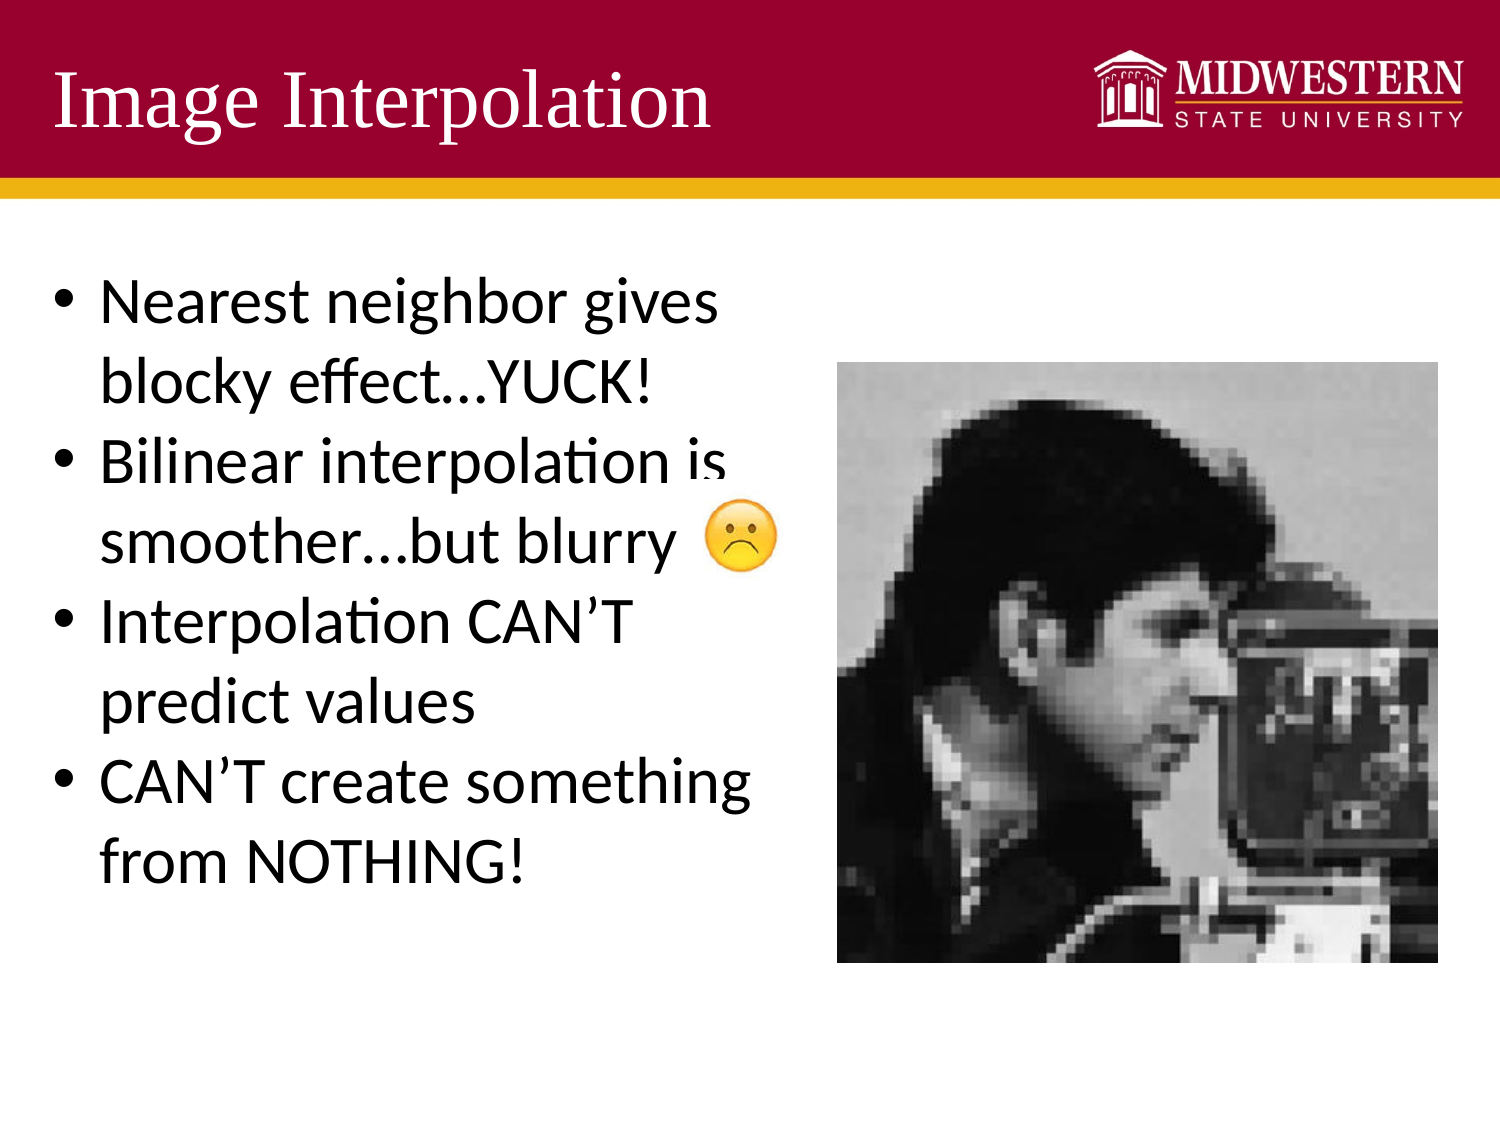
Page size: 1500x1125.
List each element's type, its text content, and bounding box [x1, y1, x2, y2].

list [837, 362, 1438, 963]
title Image Interpolation [37, 24, 975, 163]
text_box Nearest neighbor gives blocky effect…YUCK! Bilinear interpolation is smoother…but blurry Interpolation CAN’T predict values CAN’T create something from NOTHING! [37, 249, 800, 905]
picture [0, 0, 1500, 1125]
